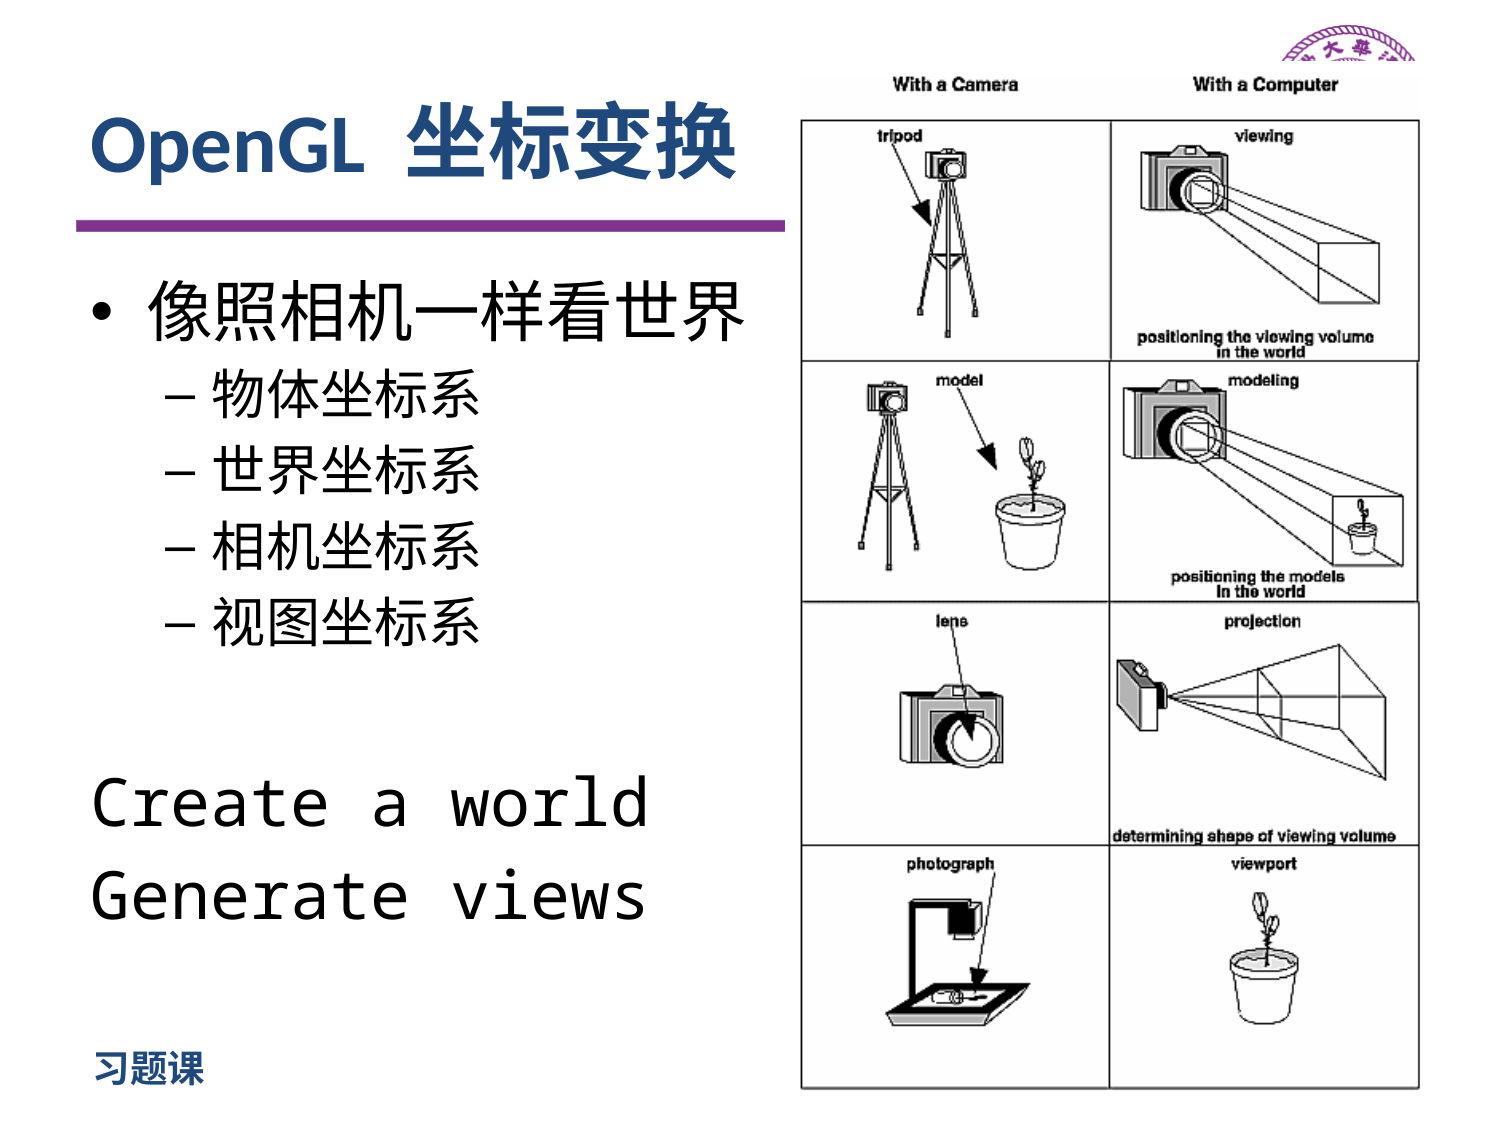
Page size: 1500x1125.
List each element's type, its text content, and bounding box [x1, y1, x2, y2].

picture [785, 25, 1436, 1107]
list 像照相机一样看世界 物体坐标系 世界坐标系 相机坐标系 视图坐标系 Create a world Generate views [75, 262, 780, 1005]
title OpenGL 坐标变换 [75, 45, 1258, 233]
